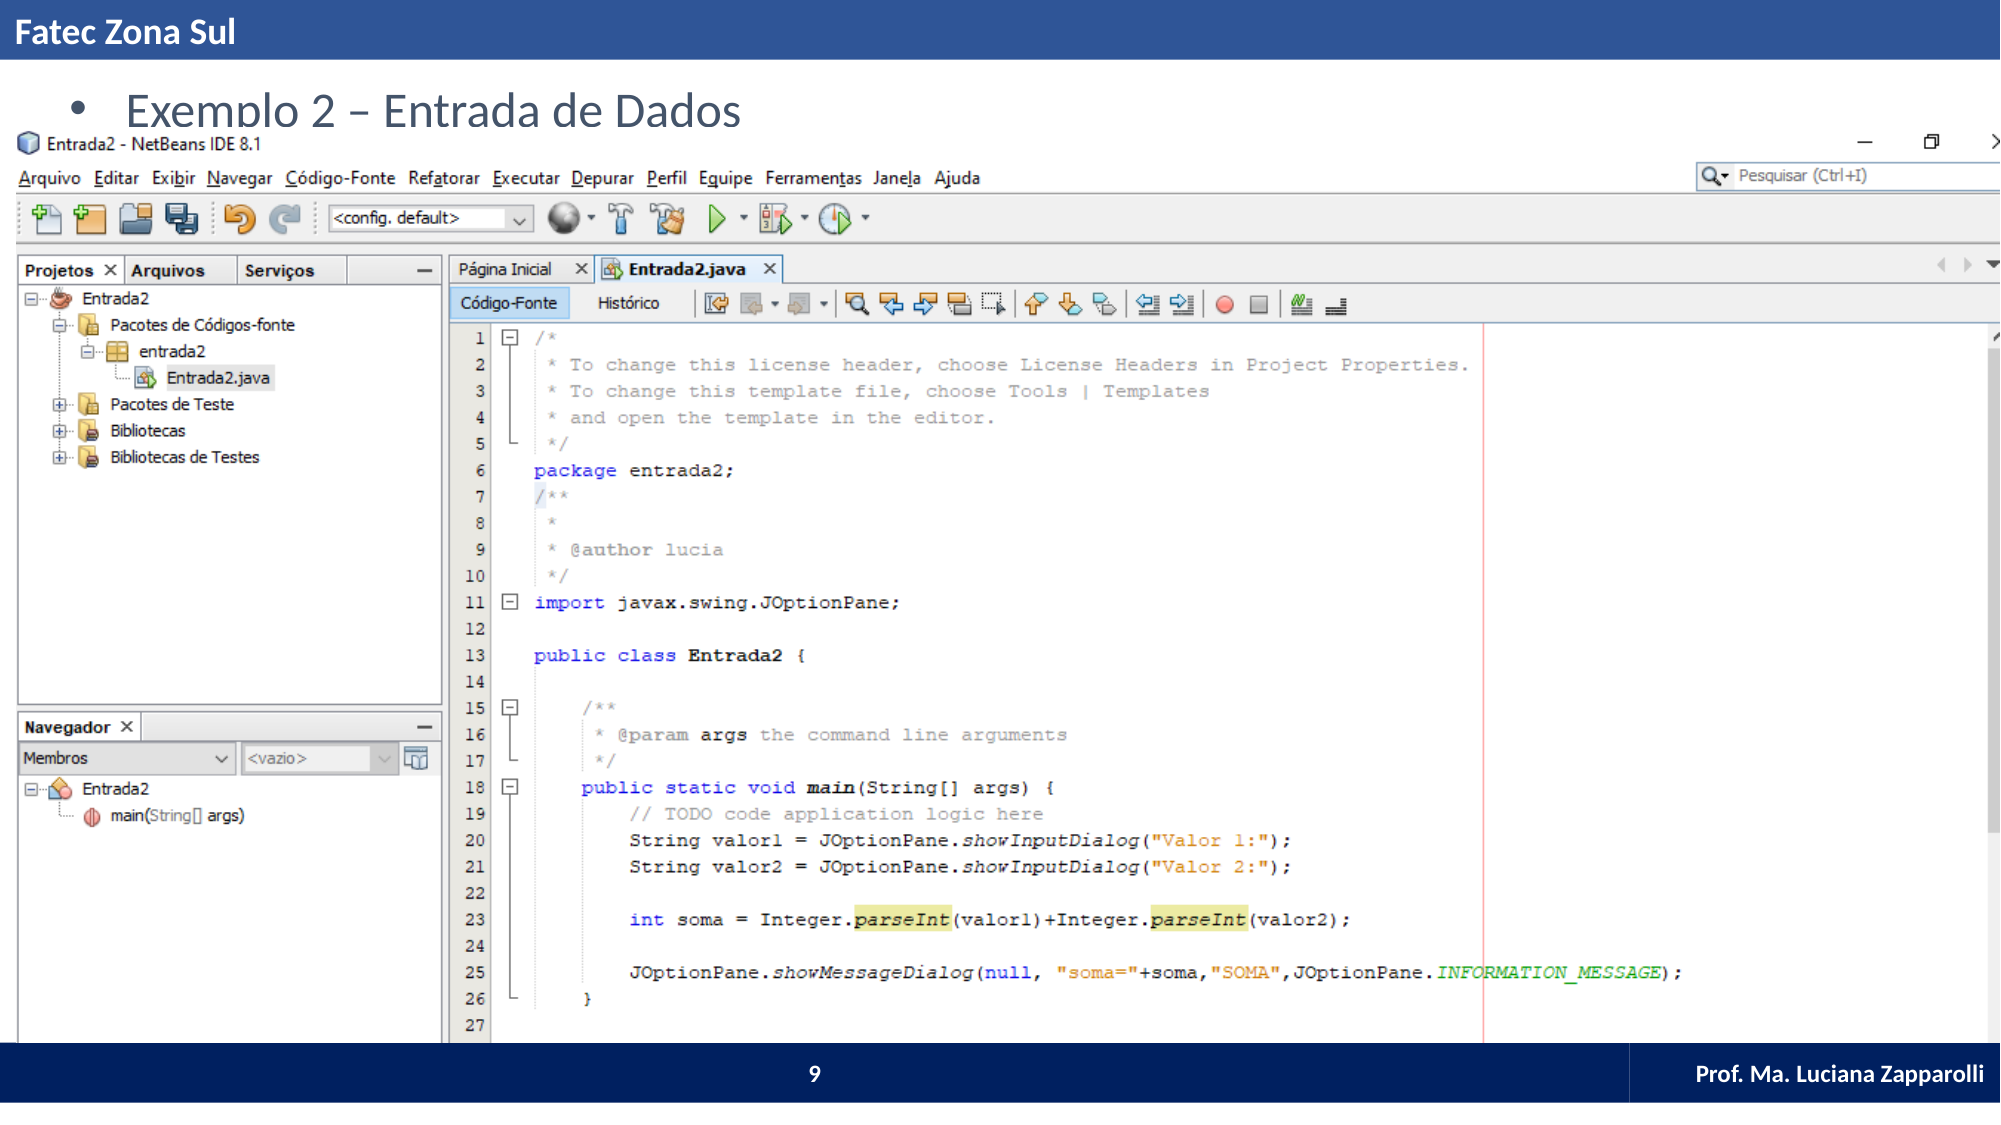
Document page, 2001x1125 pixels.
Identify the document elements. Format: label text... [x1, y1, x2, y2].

picture [16, 127, 2000, 1043]
text_box Exemplo 2 – Entrada de Dados [54, 69, 757, 127]
slide_number 9 [0, 1042, 1630, 1103]
footer Prof. Ma. Luciana Zapparolli [1630, 1043, 2000, 1103]
